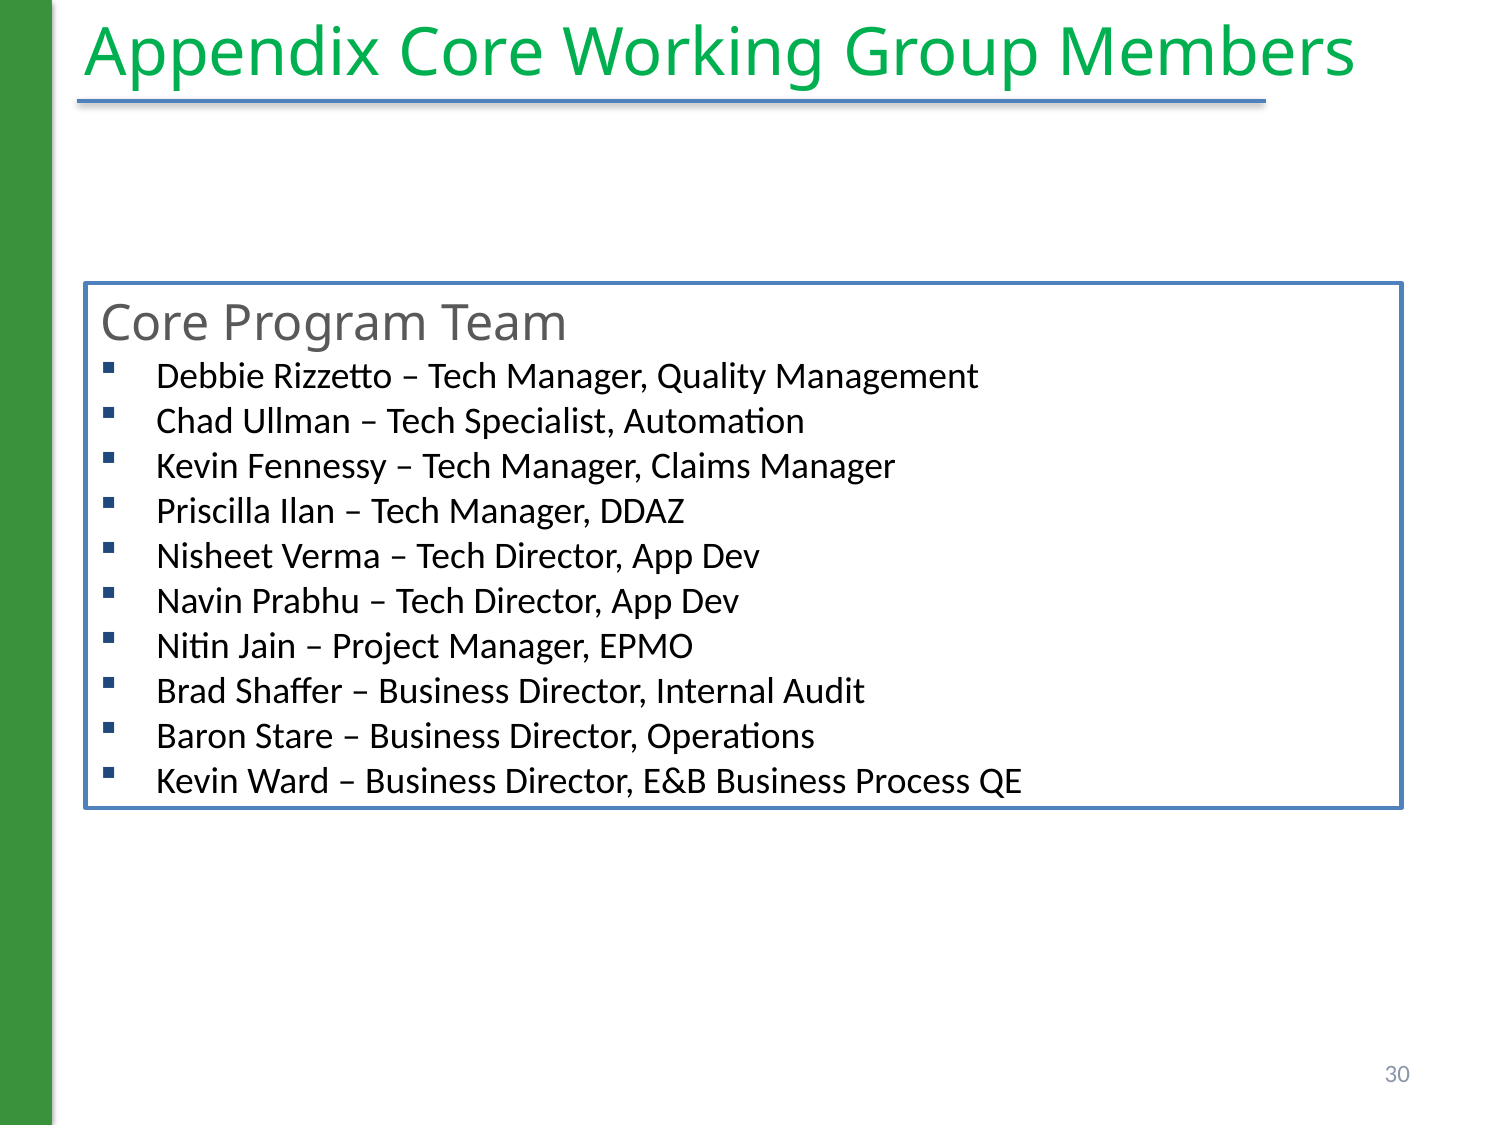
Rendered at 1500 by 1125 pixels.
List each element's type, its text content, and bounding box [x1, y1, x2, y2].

title Appendix Core Working Group Members [69, 8, 1378, 96]
slide_number 30 [1074, 1042, 1425, 1103]
text_box Core Program Team Debbie Rizzetto – Tech Manager, Quality Management Chad Ullman – Tech Specialist, Automation Kevin Fennessy – Tech Manager, Claims Manager Priscilla Ilan – Tech Manager, DDAZ Nisheet Verma – Tech Director, App Dev Navin Prabhu – Tech Director, App Dev Nitin Jain – Project Manager, EPMO Brad Shaffer – Business Director, Internal Audit Baron Stare – Business Director, Operations Kevin Ward – Business Director, E&B Business Process QE [85, 283, 1402, 808]
